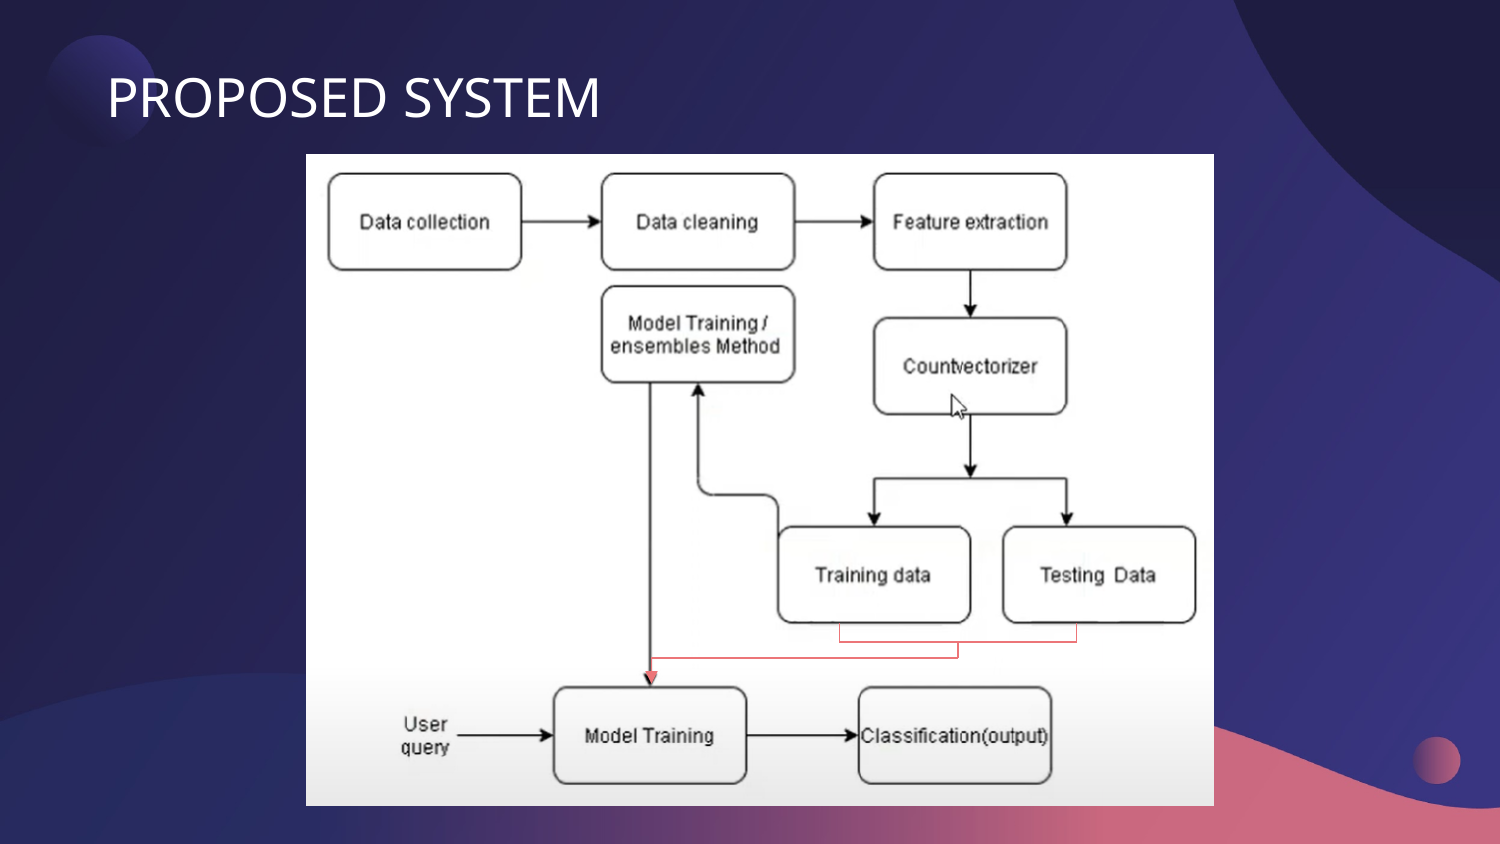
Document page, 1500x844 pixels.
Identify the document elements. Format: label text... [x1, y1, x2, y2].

title PROPOSED SYSTEM [91, 48, 1356, 143]
picture [0, 0, 1500, 844]
